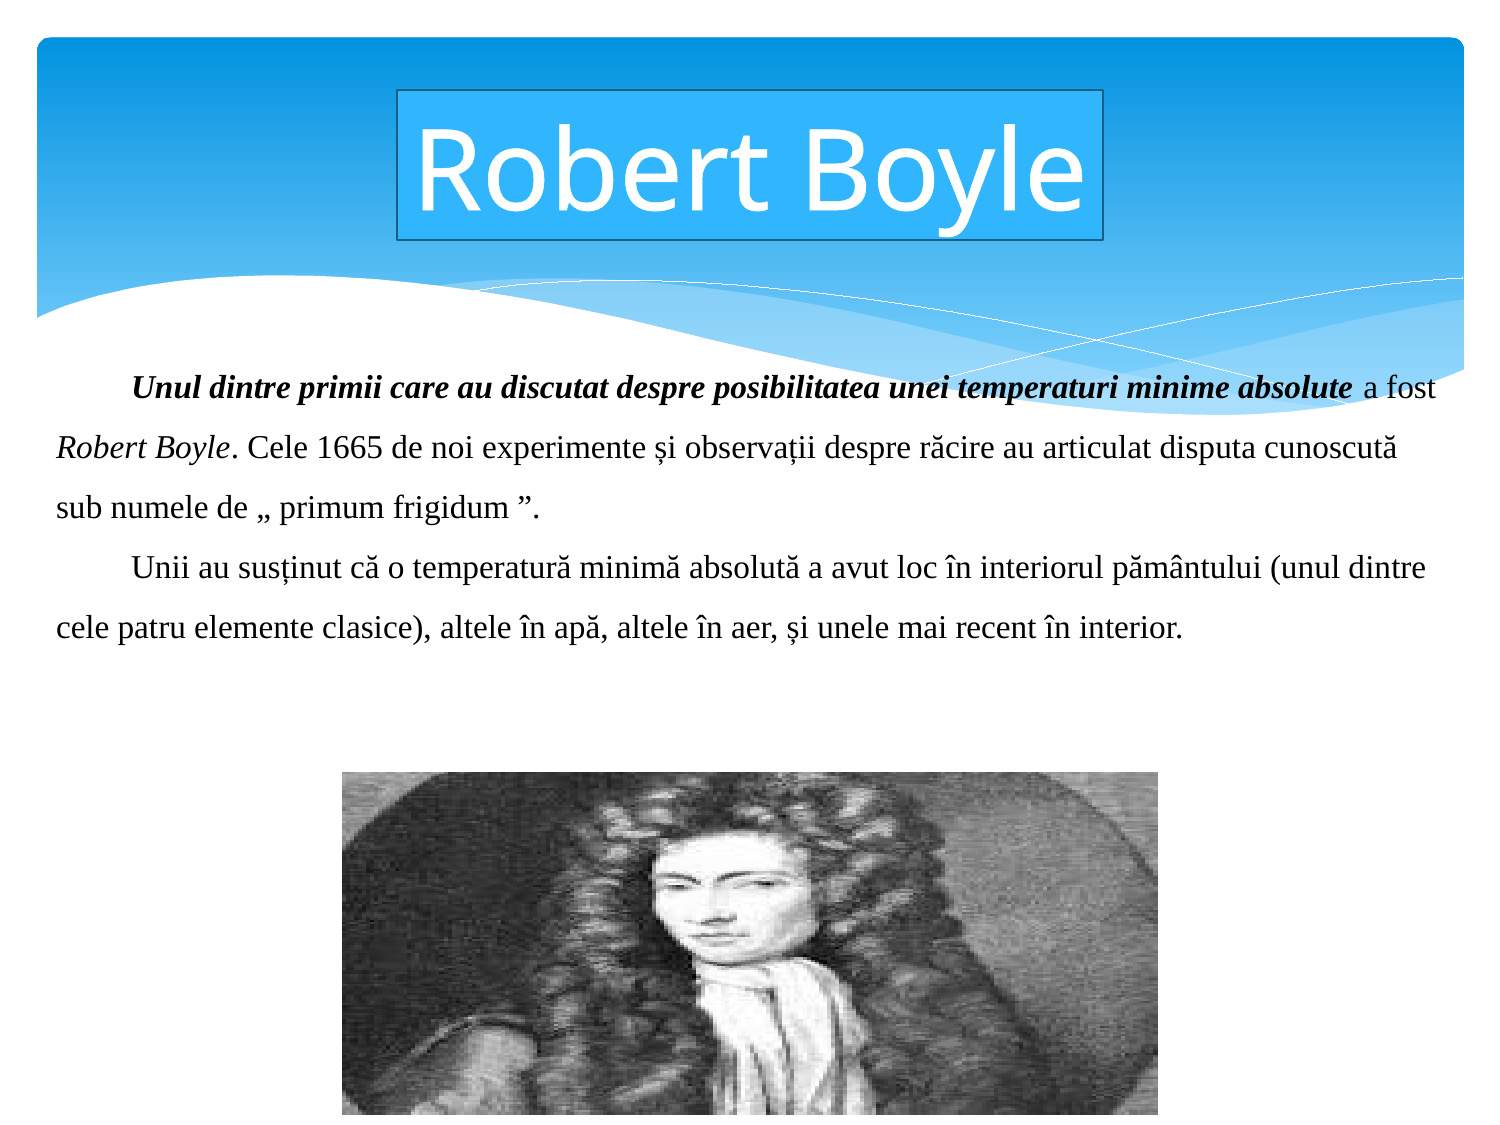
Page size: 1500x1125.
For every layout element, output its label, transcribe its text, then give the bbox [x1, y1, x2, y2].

text_box Robert Boyle [396, 89, 1104, 241]
text_box Unul dintre primii care au discutat despre posibilitatea unei temperaturi minime absolute a fost Robert Boyle. Cele 1665 de noi experimente și observații despre răcire au articulat disputa cunoscută sub numele de „ primum frigidum ”. Unii au susținut că o temperatură minimă absolută a avut loc în interiorul pământului (unul dintre cele patru elemente clasice), altele în apă, altele în aer, și unele mai recent în interior. [41, 338, 1459, 653]
picture [342, 771, 1158, 1115]
